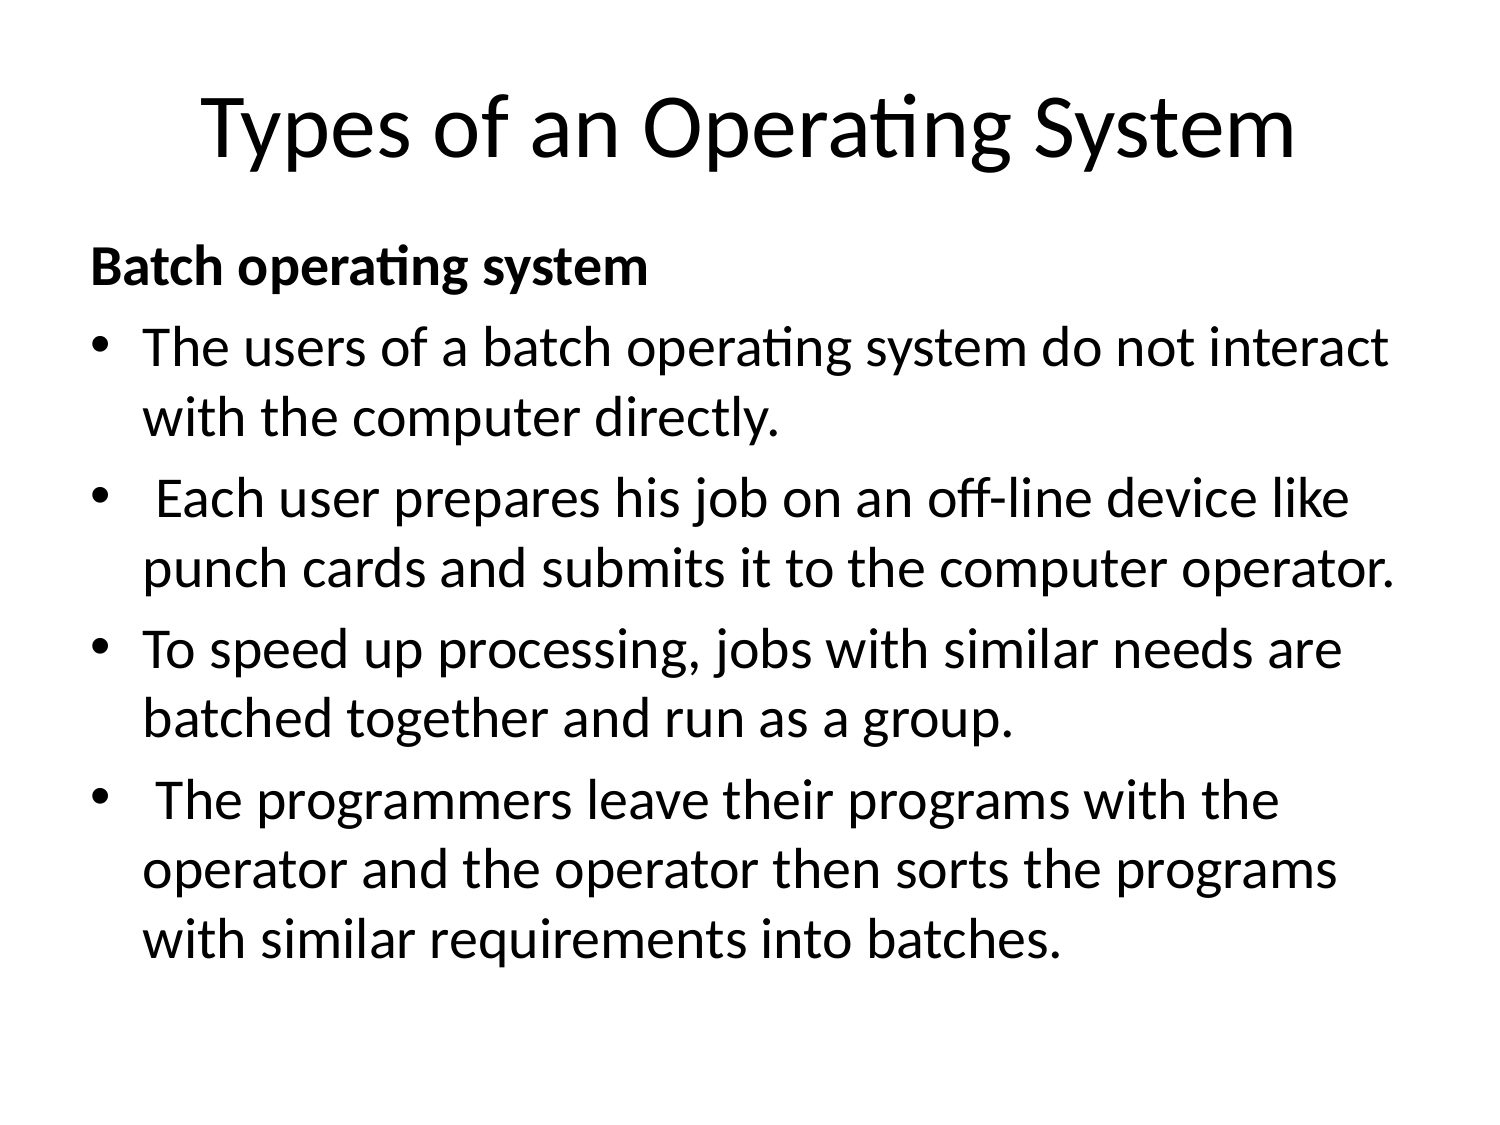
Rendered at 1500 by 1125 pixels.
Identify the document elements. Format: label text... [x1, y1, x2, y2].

list Batch operating system The users of a batch operating system do not interact with the computer directly. Each user prepares his job on an off-line device like punch cards and submits it to the computer operator. To speed up processing, jobs with similar needs are batched together and run as a group. The programmers leave their programs with the operator and the operator then sorts the programs with similar requirements into batches. [75, 219, 1425, 1005]
title Types of an Operating System [75, 45, 1425, 197]
